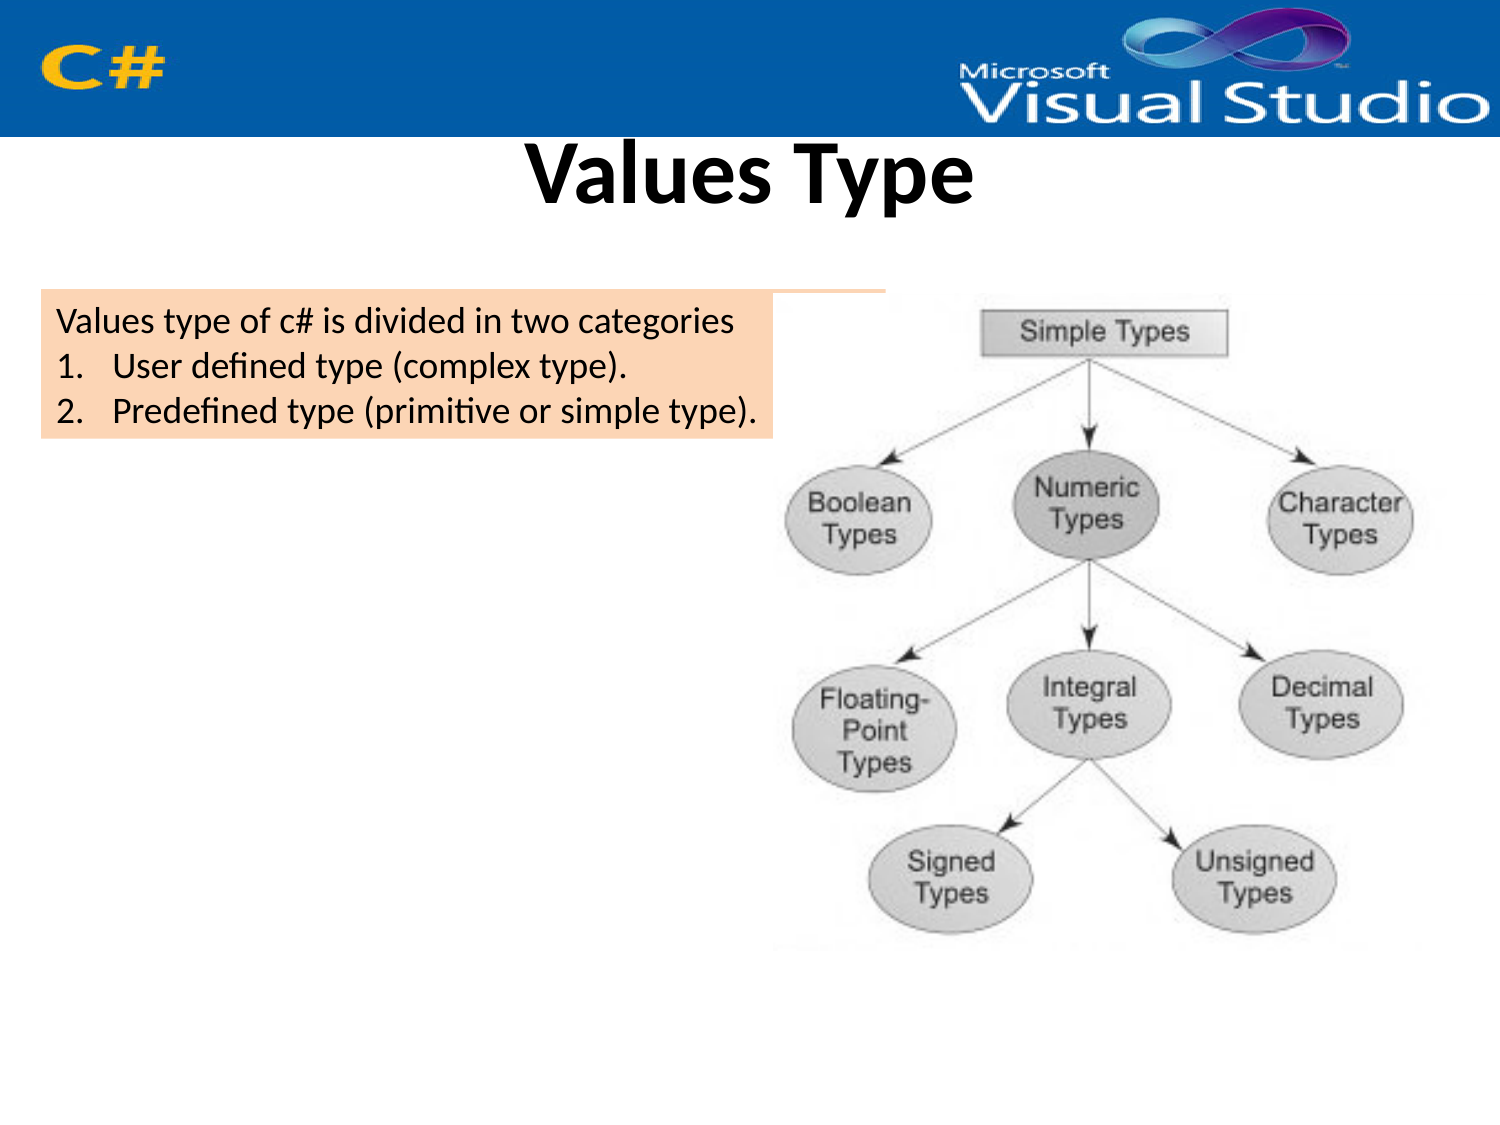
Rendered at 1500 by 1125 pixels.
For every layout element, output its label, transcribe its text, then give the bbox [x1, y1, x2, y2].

title Values Type [75, 144, 1425, 233]
text_box Values type of c# is divided in two categories User defined type (complex type). Predefined type (primitive or simple type). [41, 289, 886, 439]
picture [773, 293, 1486, 951]
picture [0, 0, 1500, 137]
